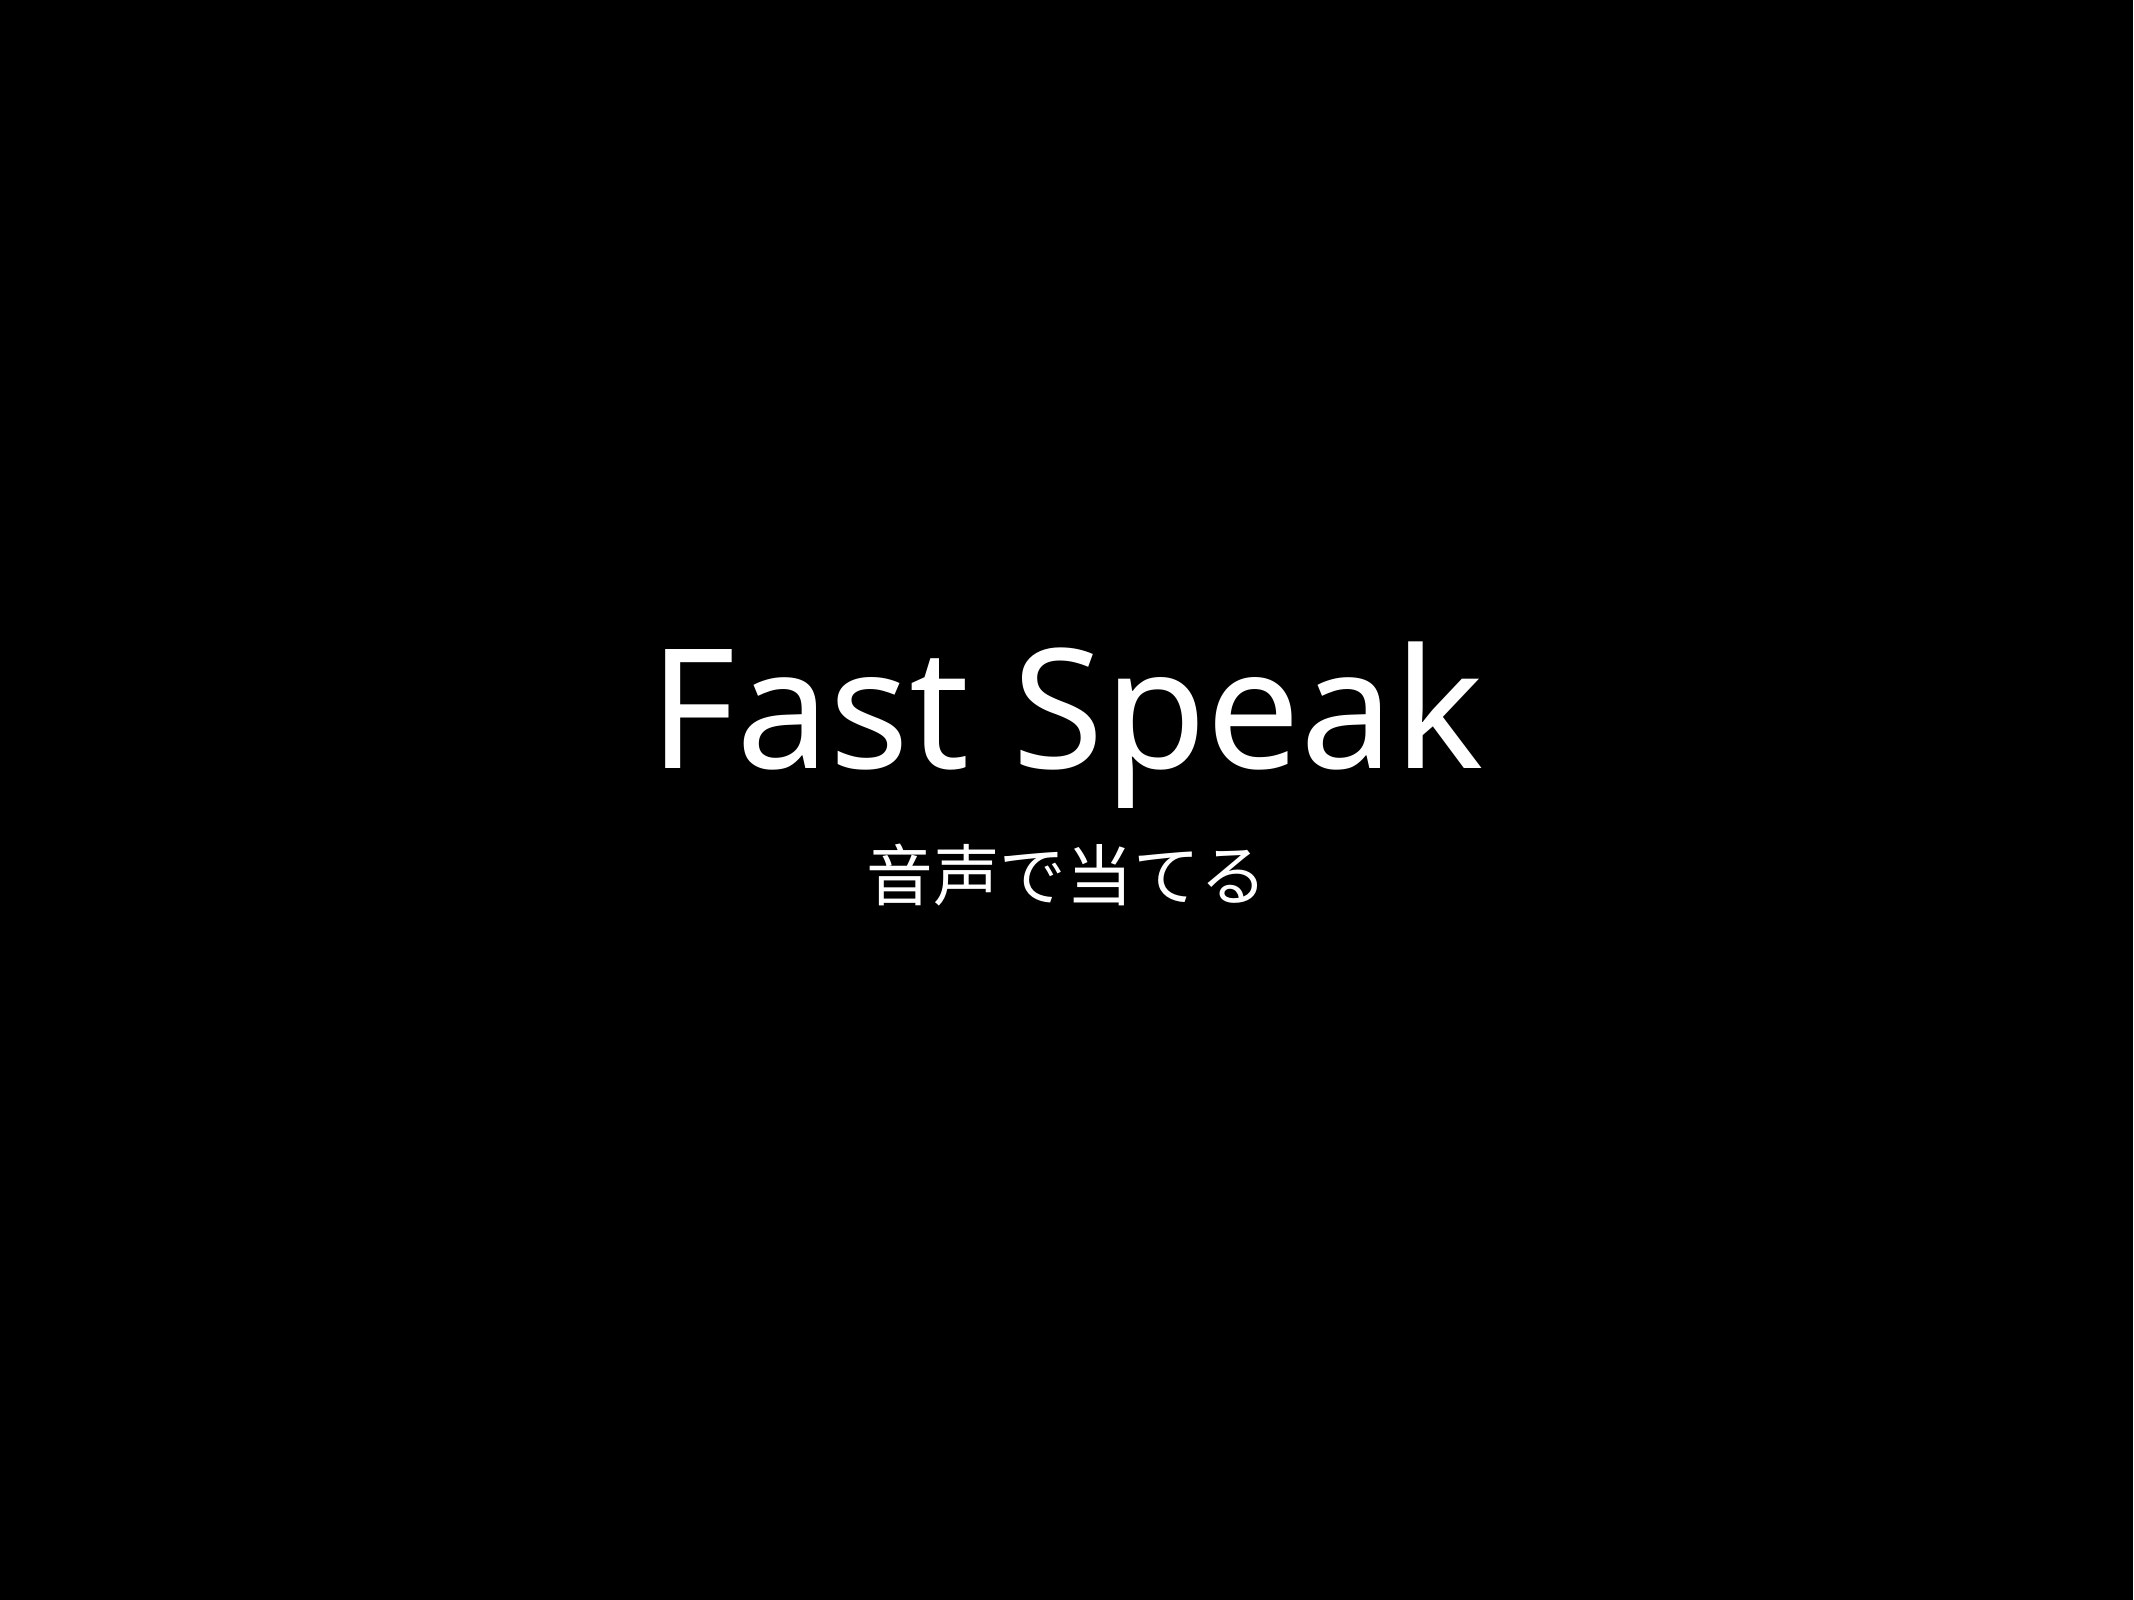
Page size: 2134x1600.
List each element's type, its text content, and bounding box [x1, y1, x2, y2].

title Fast Speak [207, 268, 1926, 811]
subtitle 音声で当てる [207, 824, 1926, 1011]
